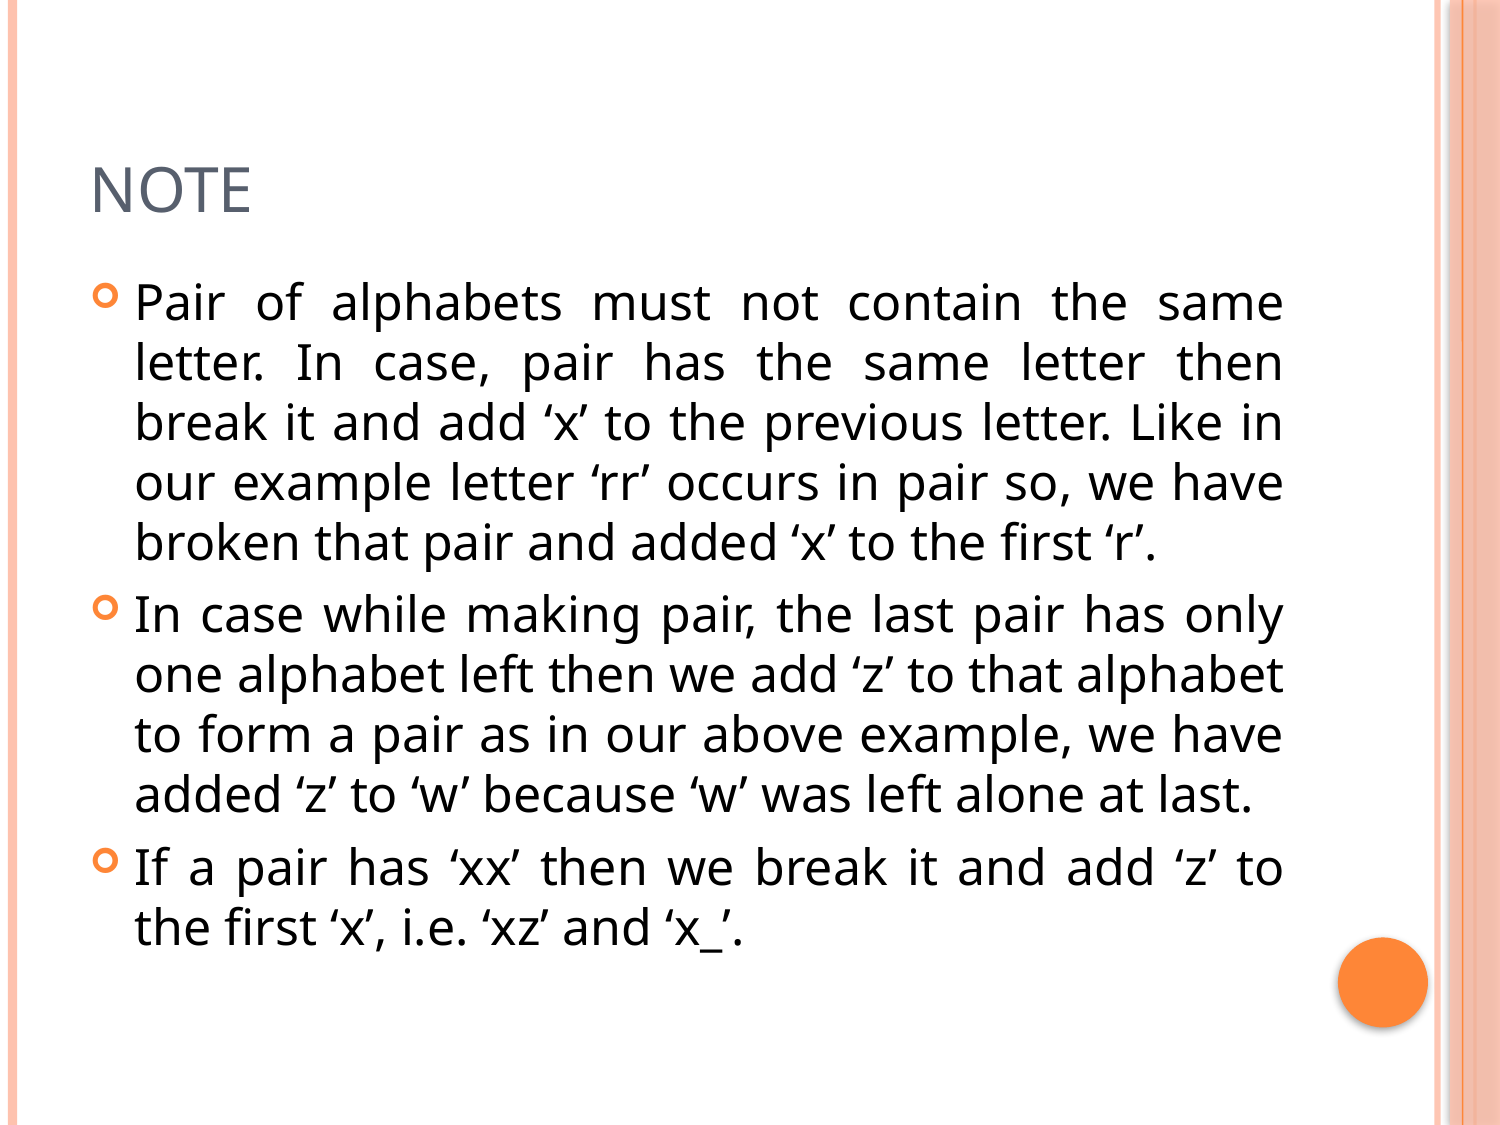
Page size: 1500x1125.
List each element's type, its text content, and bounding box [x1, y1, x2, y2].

list Pair of alphabets must not contain the same letter. In case, pair has the same letter then break it and add ‘x’ to the previous letter. Like in our example letter ‘rr’ occurs in pair so, we have broken that pair and added ‘x’ to the first ‘r’. In case while making pair, the last pair has only one alphabet left then we add ‘z’ to that alphabet to form a pair as in our above example, we have added ‘z’ to ‘w’ because ‘w’ was left alone at last. If a pair has ‘xx’ then we break it and add ‘z’ to the first ‘x’, i.e. ‘xz’ and ‘x_’. [75, 262, 1300, 1062]
title Note [75, 45, 1300, 233]
